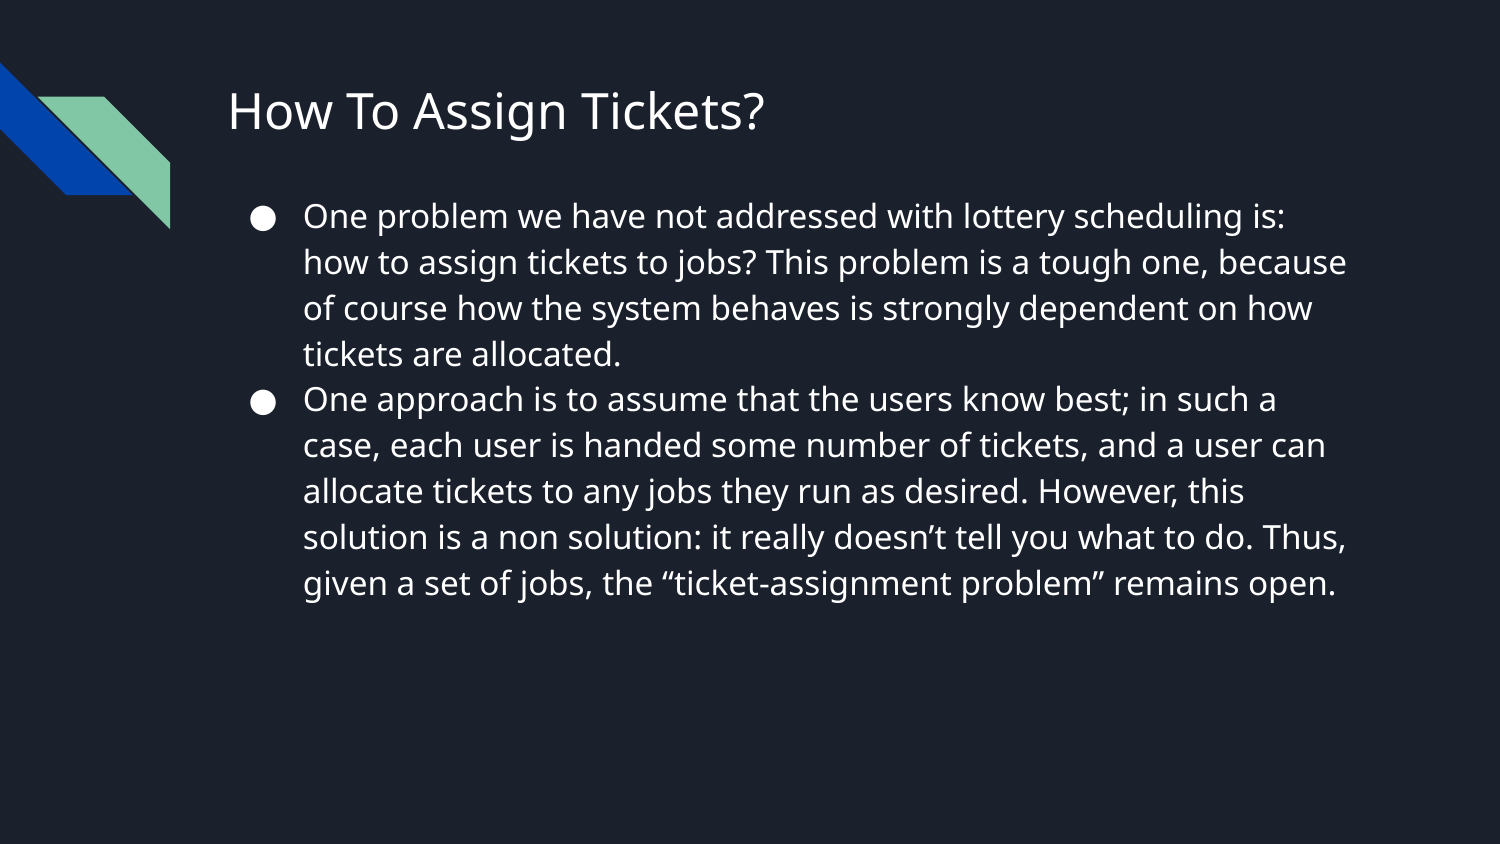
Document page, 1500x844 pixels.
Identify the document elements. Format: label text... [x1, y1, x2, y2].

title How To Assign Tickets? [212, 64, 1368, 174]
list One problem we have not addressed with lottery scheduling is: how to assign tickets to jobs? This problem is a tough one, because of course how the system behaves is strongly dependent on how tickets are allocated. One approach is to assume that the users know best; in such a case, each user is handed some number of tickets, and a user can allocate tickets to any jobs they run as desired. However, this solution is a non solution: it really doesn’t tell you what to do. Thus, given a set of jobs, the “ticket-assignment problem” remains open. [212, 174, 1368, 735]
